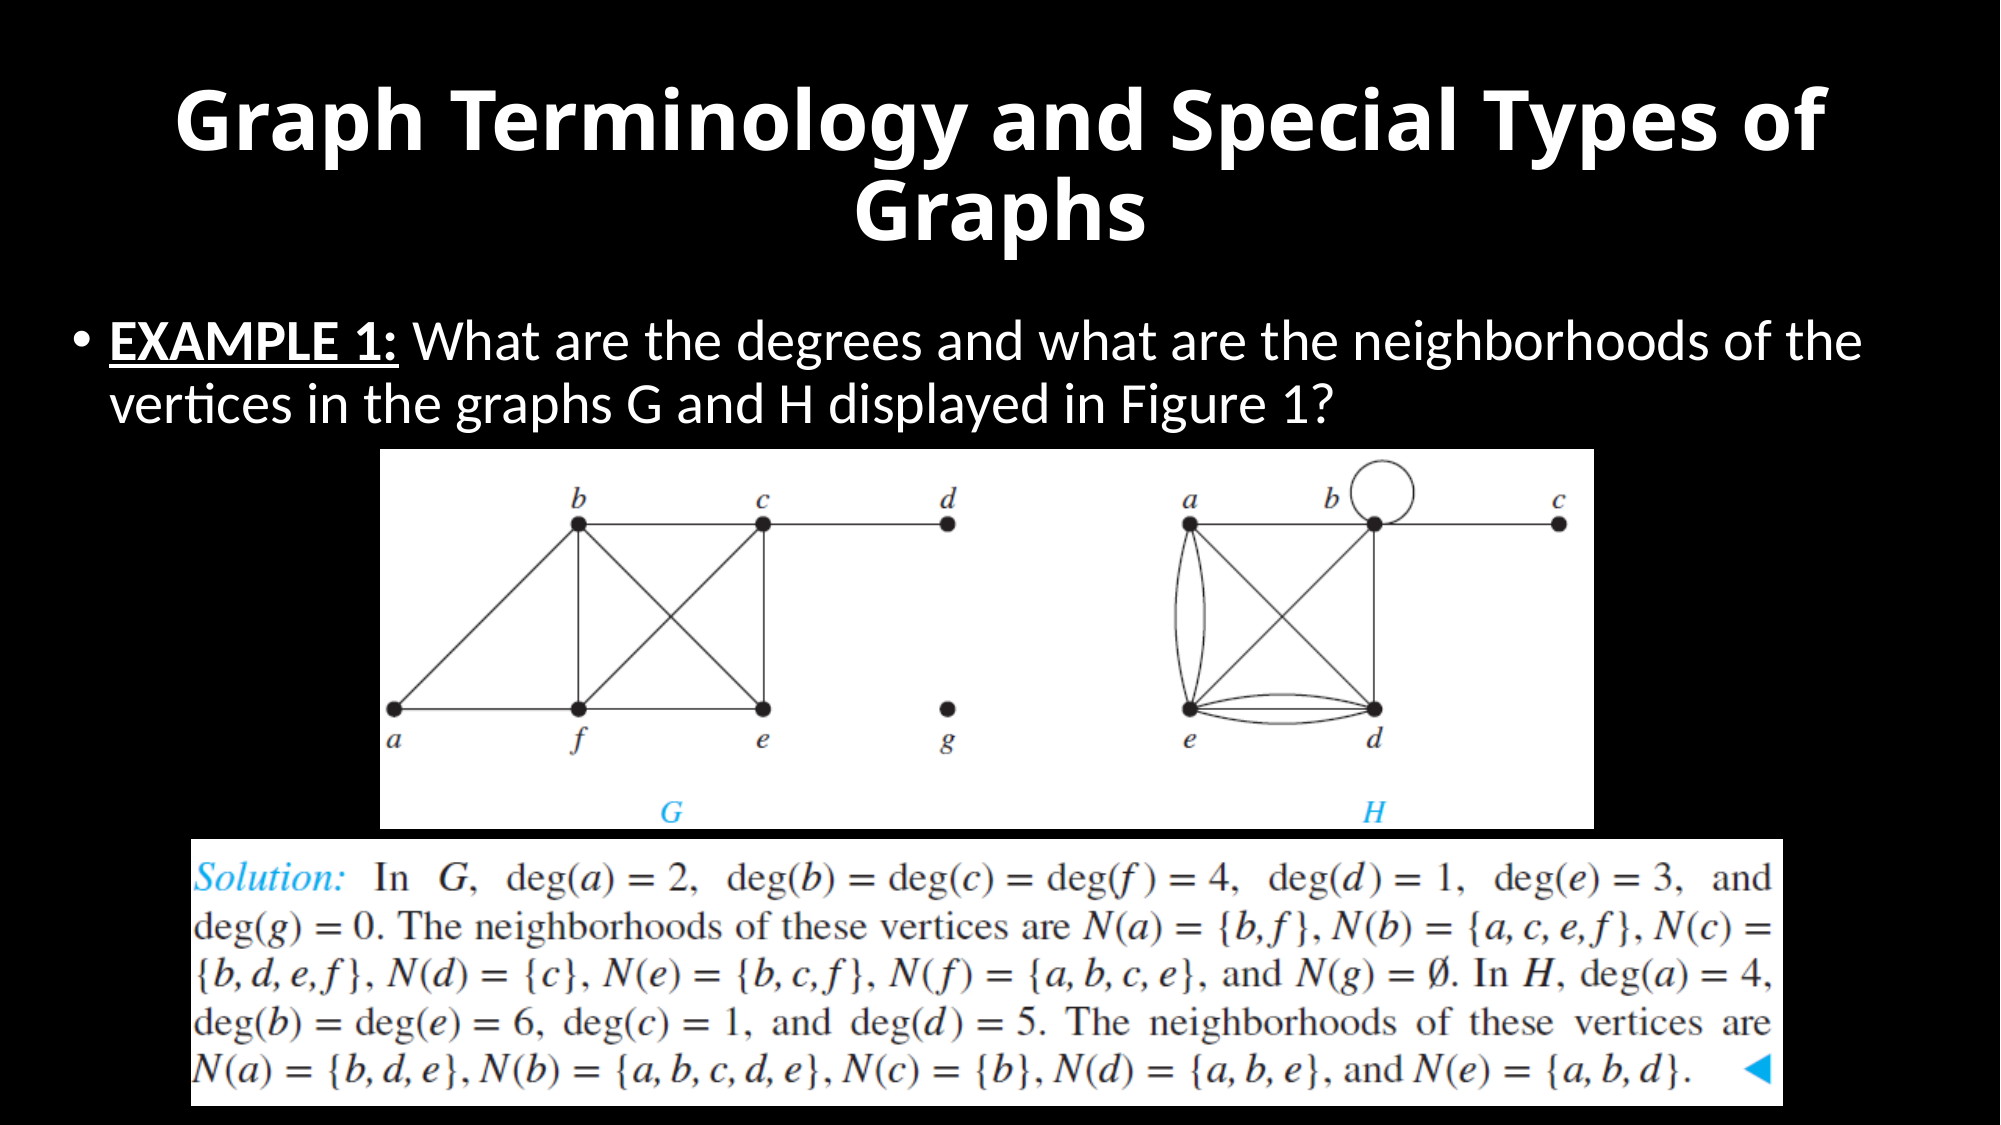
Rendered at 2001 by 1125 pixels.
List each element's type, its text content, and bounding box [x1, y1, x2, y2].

picture [191, 839, 1783, 1106]
title Graph Terminology and Special Types of Graphs [137, 59, 1863, 278]
picture [380, 449, 1594, 829]
list EXAMPLE 1: What are the degrees and what are the neighborhoods of the vertices in the graphs G and H displayed in Figure 1? [56, 302, 1944, 1017]
